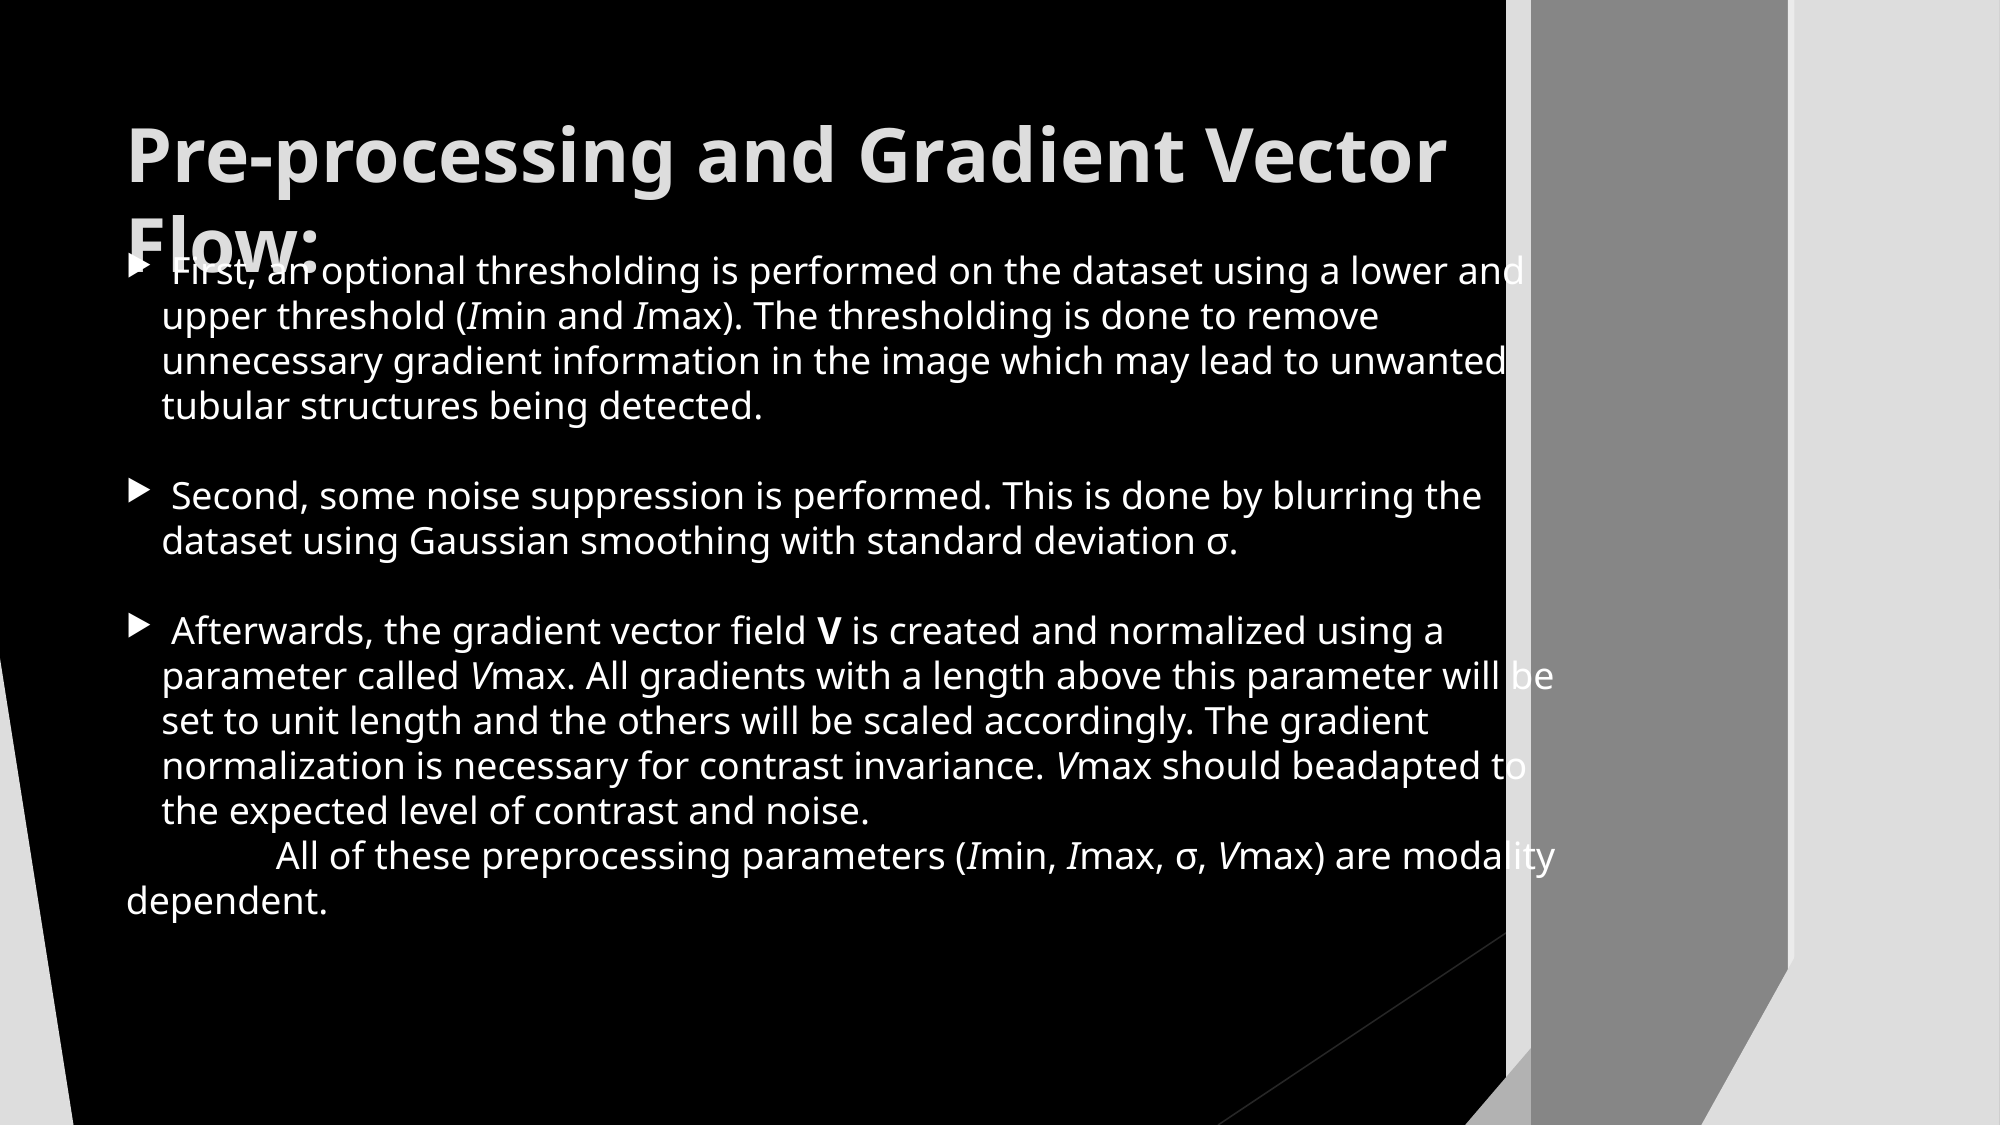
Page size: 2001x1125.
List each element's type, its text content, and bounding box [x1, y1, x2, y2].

text_box First, an optional thresholding is performed on the dataset using a lower and upper threshold (Imin and Imax). The thresholding is done to remove unnecessary gradient information in the image which may lead to unwanted tubular structures being detected. Second, some noise suppression is performed. This is done by blurring the dataset using Gaussian smoothing with standard deviation σ. Afterwards, the gradient vector field V is created and normalized using a parameter called Vmax. All gradients with a length above this parameter will be set to unit length and the others will be scaled accordingly. The gradient normalization is necessary for contrast invariance. Vmax should beadapted to the expected level of contrast and noise. All of these preprocessing parameters (Imin, Imax, σ, Vmax) are modality dependent. [111, 239, 1592, 1057]
text_box Pre-processing and Gradient Vector Flow: [111, 99, 1522, 239]
